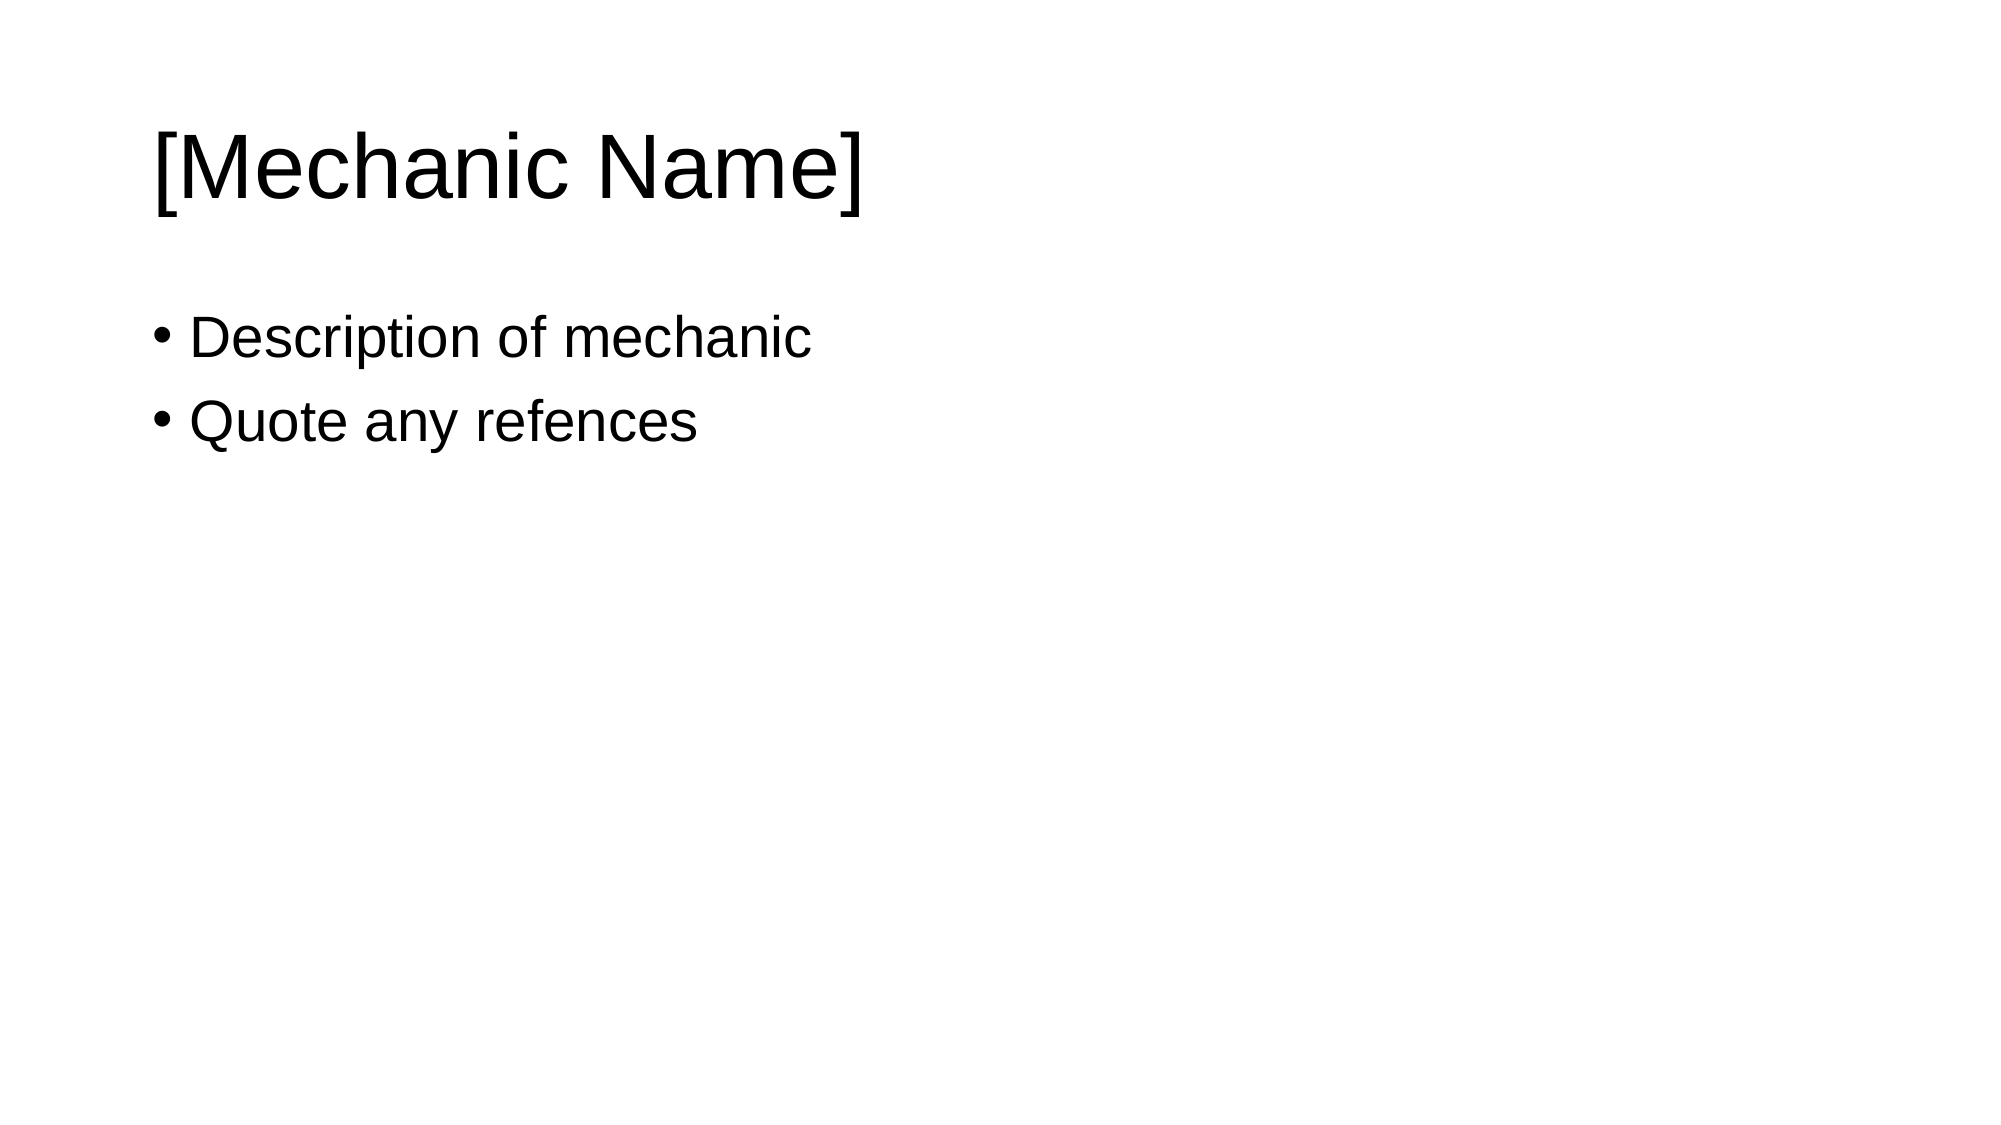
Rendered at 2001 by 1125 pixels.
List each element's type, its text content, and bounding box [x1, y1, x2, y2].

title [Mechanic Name] [137, 59, 1863, 278]
list Description of mechanic Quote any refences [137, 299, 1863, 1014]
